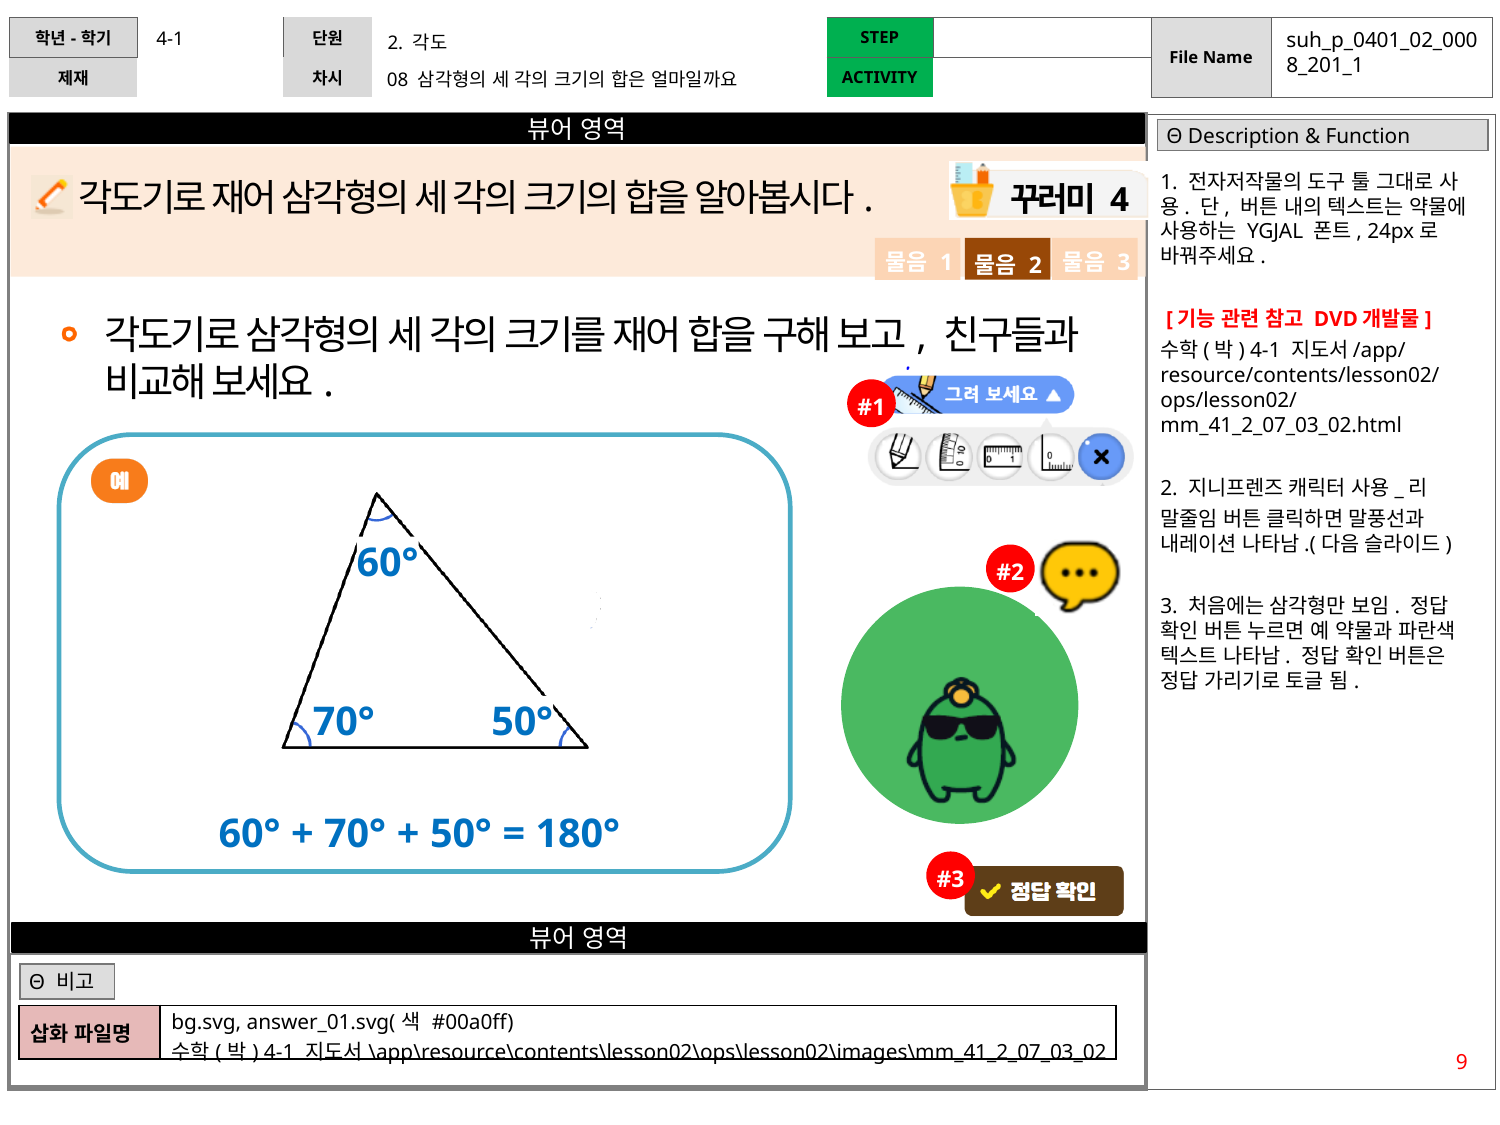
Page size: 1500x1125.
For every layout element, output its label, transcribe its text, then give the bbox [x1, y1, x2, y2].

picture [268, 477, 601, 774]
table_header Θ Description & Function [1158, 120, 1487, 150]
text_box suh_p_0401_02_0008_201_1 [1271, 18, 1500, 84]
text_box 물음 3 [1048, 235, 1145, 283]
text_box 각도기로 재어 삼각형의 세 각의 크기의 합을 알아봅시다. [63, 166, 944, 227]
text_box #2 [983, 542, 1030, 585]
text_box [9, 145, 1148, 279]
text_box 60° + 70° + 50° = 180° [139, 800, 710, 911]
picture [89, 456, 149, 505]
text_box [56, 432, 793, 874]
text_box 1. 전자저작물의 도구 툴 그대로 사용. 단, 버튼 내의 텍스트는 약물에 사용하는 YGJAL 폰트, 24px로 바꿔주세요. [기능 관련 참고 DVD개발물] 수학(박) 4-1 지도서/app/resource/contents/lesson02/ops/lesson02/mm_41_2_07_03_02.html 2. 지니프렌즈 캐릭터 사용_리 말줄임 버튼 클릭하면 말풍선과 내레이션 나타남.(다음 슬라이드) 3. 처음에는 삼각형만 보임. 정답 확인 버튼 누르면 예 약물과 파란색 텍스트 나타남. 정답 확인 버튼은 정답 가리기로 토글 됨. [1145, 160, 1500, 763]
table_header 삽화 파일명 [20, 1006, 159, 1058]
picture [31, 174, 73, 220]
text_box 2. 각도 [372, 23, 828, 48]
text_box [949, 160, 1155, 227]
text_box 4-1 [141, 18, 284, 55]
text_box #3 [924, 849, 974, 902]
picture [840, 539, 1122, 825]
text_box 08 삼각형의 세 각의 크기의 합은 얼마일까요 [372, 60, 821, 96]
table_header bg.svg, answer_01.svg(색 #00a0ff) 수학(박) 4-1 지도서\app\resource\contents\lesson02\ops\lesson02\images\mm_41_2_07_03_02 [161, 1006, 1115, 1058]
text_box 물음 2 [959, 235, 1062, 286]
picture [963, 863, 1126, 918]
text_box 물음 1 [870, 227, 980, 283]
picture [58, 322, 78, 344]
picture [850, 366, 1136, 486]
text_box 각도기로 삼각형의 세 각의 크기를 재어 합을 구해 보고, 친구들과 비교해 보세요. [89, 302, 1092, 413]
